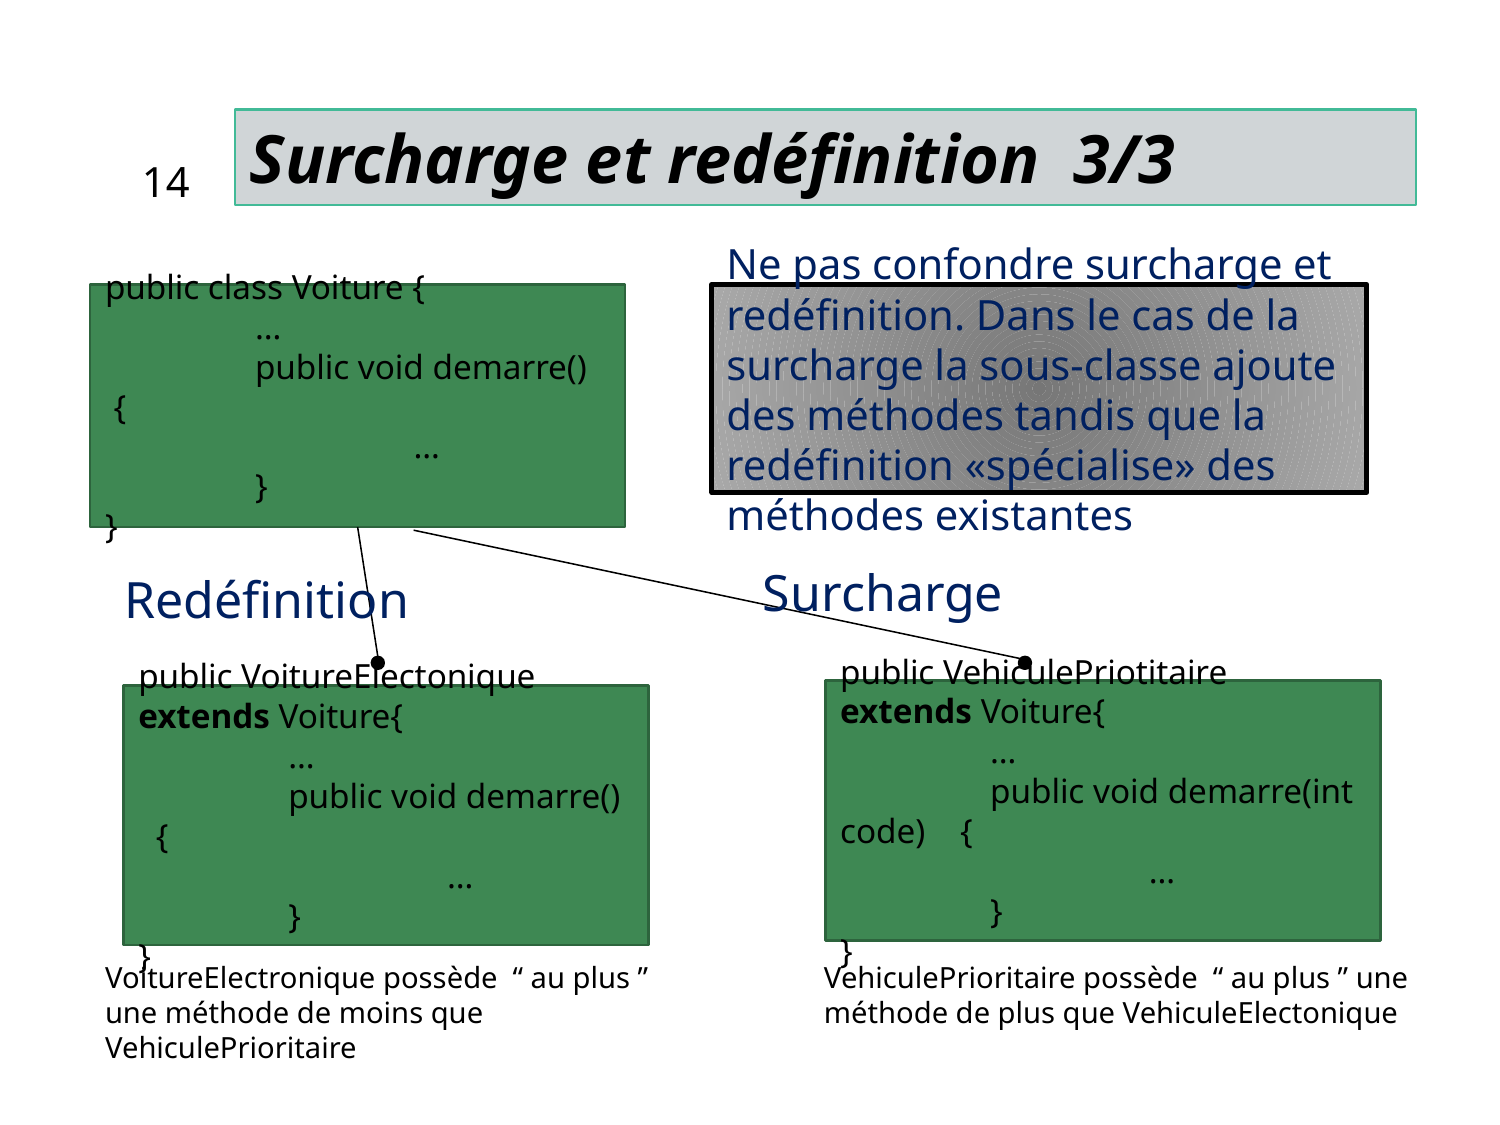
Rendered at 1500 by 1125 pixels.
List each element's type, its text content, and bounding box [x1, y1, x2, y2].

text_box Ne pas confondre surcharge et redéfinition. Dans le cas de la surcharge la sous-classe ajoute des méthodes tandis que la redéfinition «spécialise» des méthodes existantes [711, 284, 1368, 493]
text_box Surcharge et redéfinition 3/3 [234, 108, 1417, 206]
text_box [371, 658, 385, 670]
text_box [357, 526, 379, 658]
text_box Redéfinition [384, 561, 406, 636]
text_box Redéfinition [109, 561, 350, 636]
text_box VoitureElectronique possède “ au plus ” une méthode de moins que VehiculePrioritaire [90, 952, 717, 1072]
text_box [1018, 656, 1033, 670]
text_box public VoitureElectonique extends Voiture{ … public void demarre() { … } } [122, 684, 650, 946]
text_box public VehiculePriotitaire extends Voiture{ … public void demarre(int code) { … } } [824, 679, 1382, 942]
text_box 14 [108, 154, 205, 215]
text_box VehiculePrioritaire possède “ au plus ” une méthode de plus que VehiculeElectonique [809, 952, 1436, 1037]
text_box public class Voiture { … public void demarre() { … } } [89, 283, 626, 528]
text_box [413, 529, 1022, 659]
